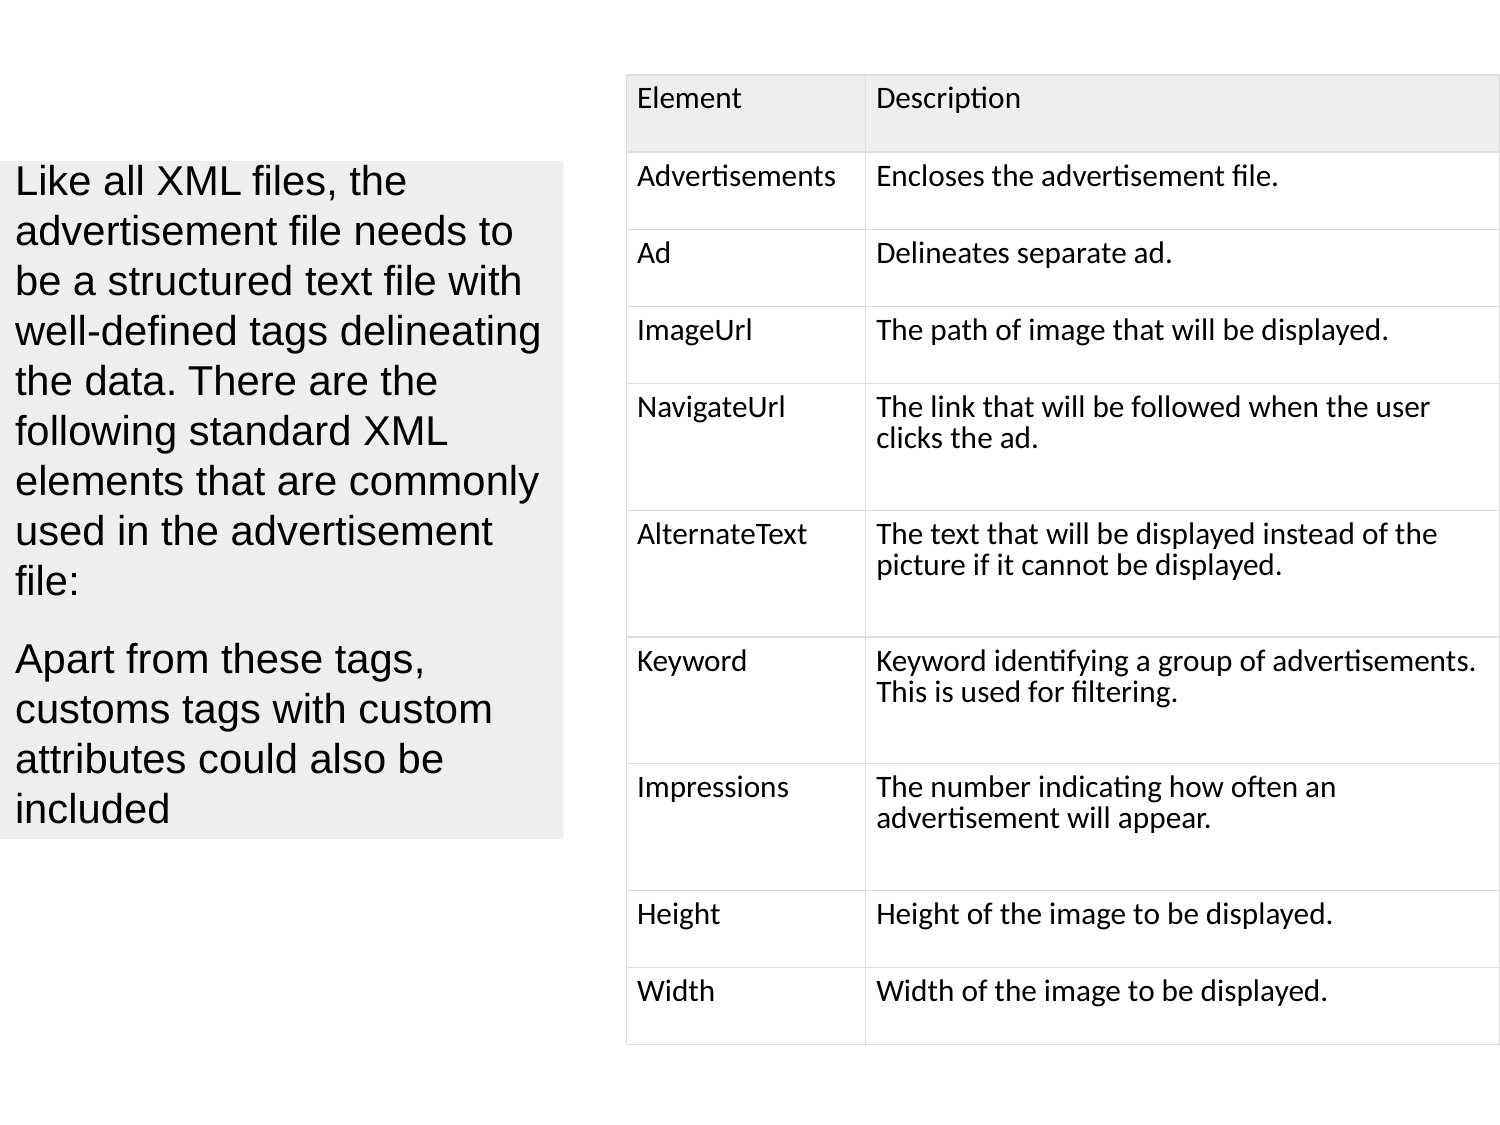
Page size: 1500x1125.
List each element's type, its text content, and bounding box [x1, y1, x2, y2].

table_cell The text that will be displayed instead of the picture if it cannot be displayed. [866, 511, 1499, 636]
table_cell Delineates separate ad. [866, 230, 1499, 306]
text_box Like all XML files, the advertisement file needs to be a structured text file with well-defined tags delineating the data. There are the following standard XML elements that are commonly used in the advertisement file: Apart from these tags, customs tags with custom attributes could also be included [0, 161, 564, 840]
table_cell The path of image that will be displayed. [866, 307, 1499, 383]
table_header Element [627, 76, 865, 151]
table_cell Ad [627, 230, 865, 306]
table_cell Advertisements [627, 153, 865, 229]
table_cell Impressions [627, 764, 865, 890]
table_cell Keyword identifying a group of advertisements. This is used for filtering. [866, 638, 1499, 763]
table_cell The link that will be followed when the user clicks the ad. [866, 384, 1499, 510]
table_cell Height of the image to be displayed. [866, 891, 1499, 967]
table_cell The number indicating how often an advertisement will appear. [866, 764, 1499, 890]
table_cell Keyword [627, 638, 865, 763]
table_cell NavigateUrl [627, 384, 865, 510]
table_cell Height [627, 891, 865, 967]
table_cell AlternateText [627, 511, 865, 636]
table_header Description [866, 76, 1499, 151]
table_cell ImageUrl [627, 307, 865, 383]
table_cell Width [627, 968, 865, 1044]
table_cell Width of the image to be displayed. [866, 968, 1499, 1044]
table_cell Encloses the advertisement file. [866, 153, 1499, 229]
